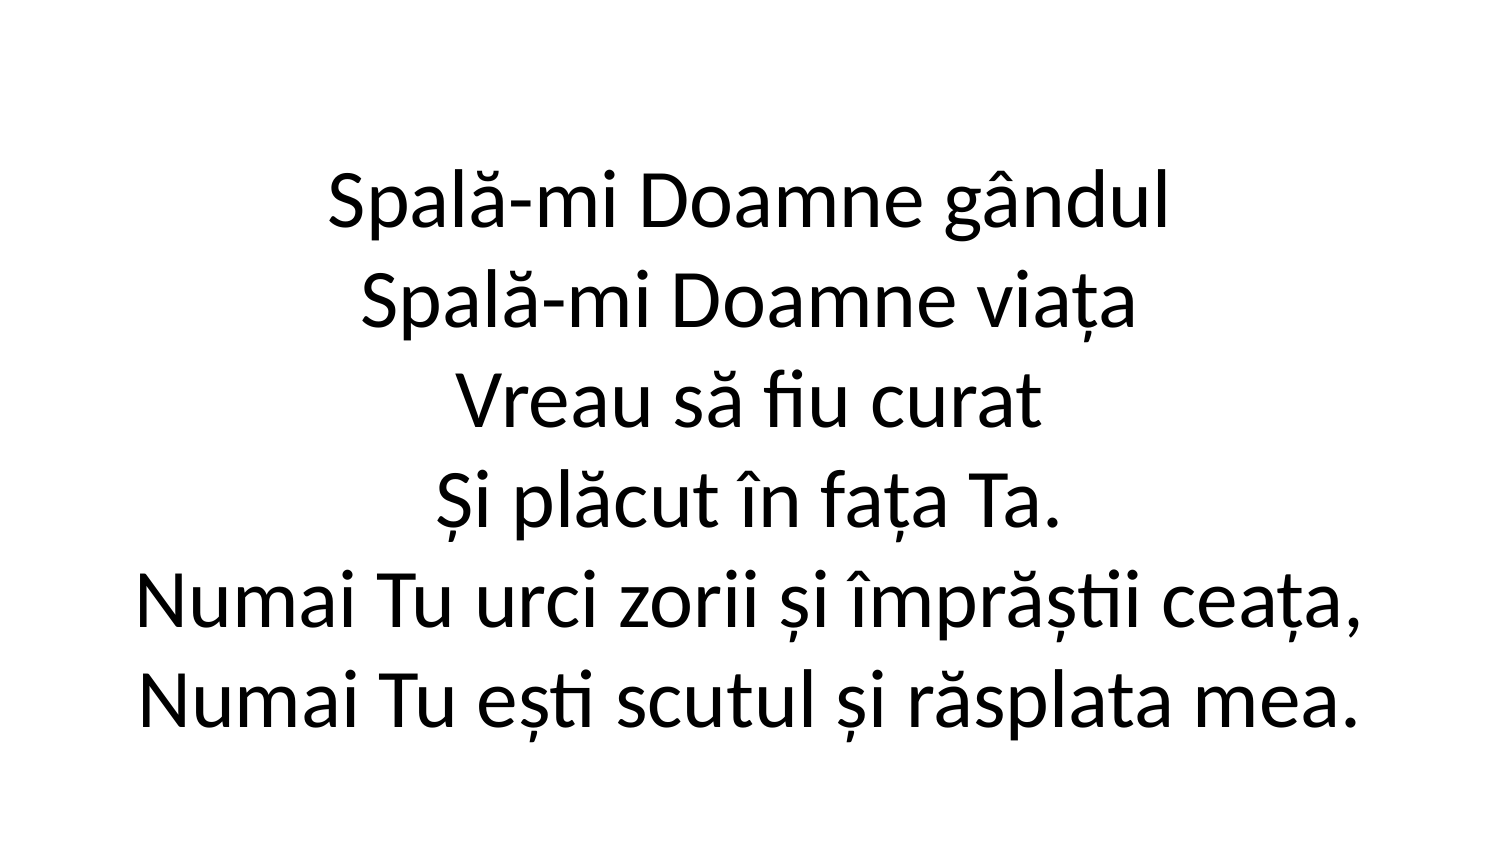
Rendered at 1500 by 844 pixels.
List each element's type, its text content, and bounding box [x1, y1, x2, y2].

text_box Spală-mi Doamne gândul Spală-mi Doamne viața Vreau să fiu curat Și plăcut în fața Ta. Numai Tu urci zorii și împrăștii ceața, Numai Tu ești scutul și răsplata mea. [119, 92, 1381, 752]
